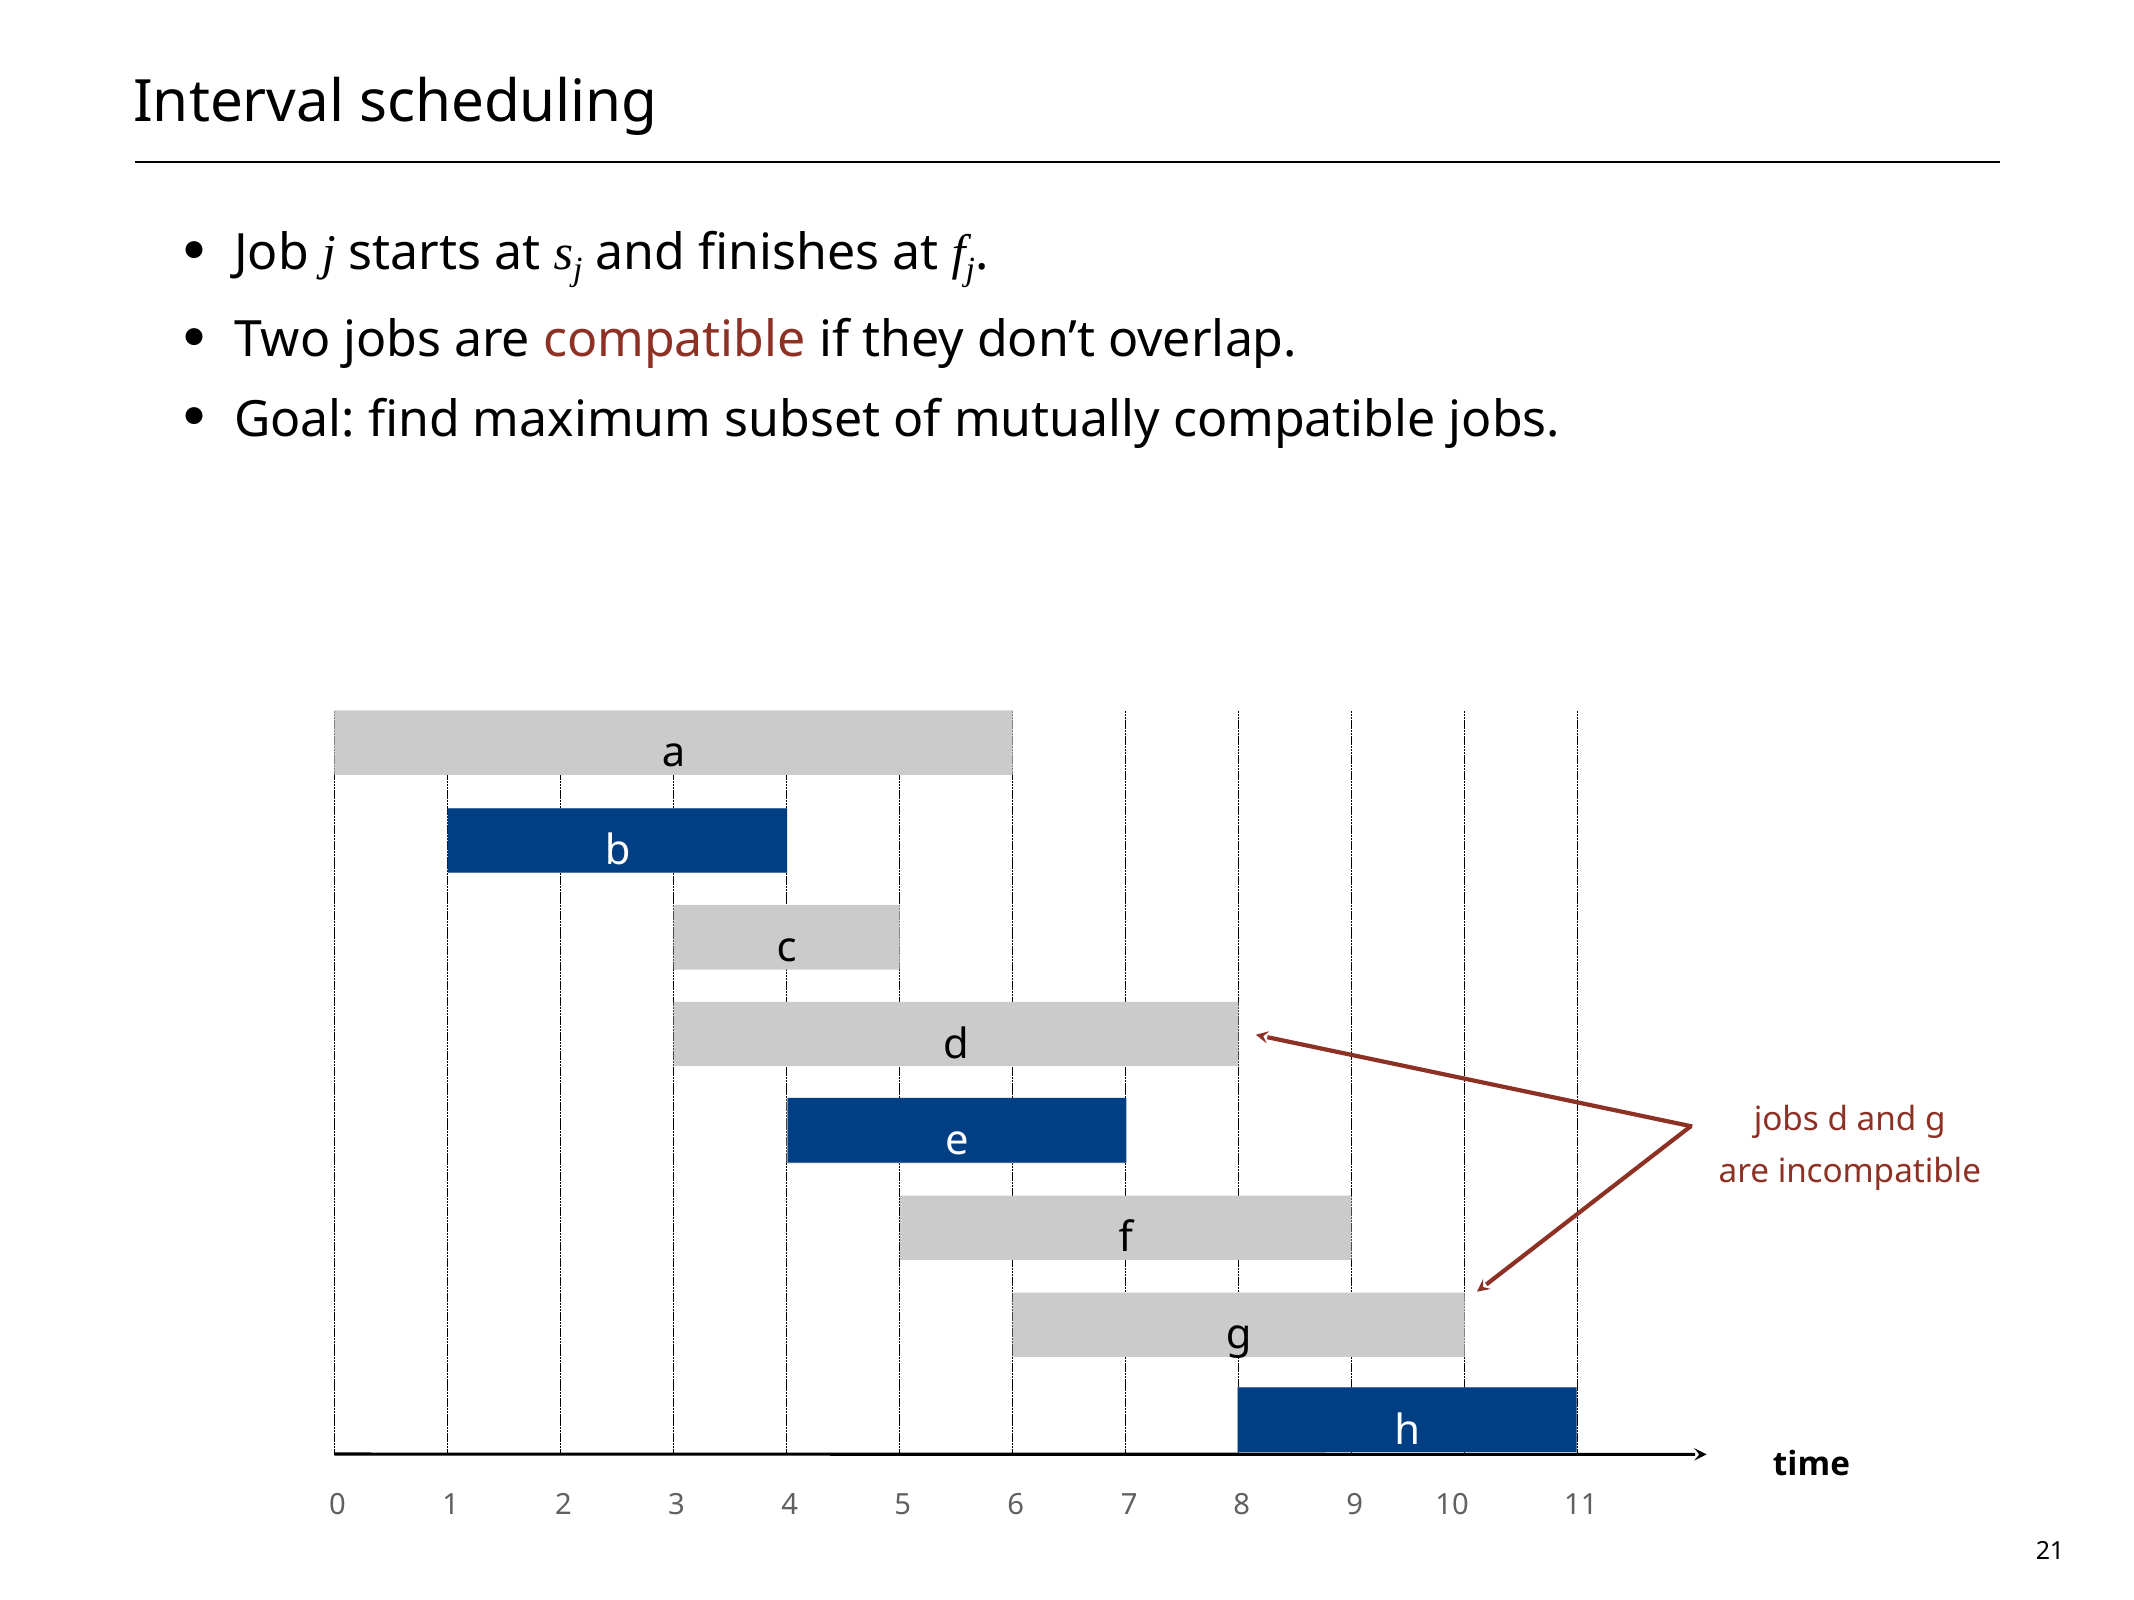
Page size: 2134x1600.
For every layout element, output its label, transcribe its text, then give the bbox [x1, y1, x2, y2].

text_box 6 [965, 1474, 1066, 1521]
text_box [1694, 1448, 1707, 1461]
list Job j starts at sj and finishes at fj. Two jobs are compatible if they don’t overlap. Goal: find maximum subset of mutually compatible jobs. [132, 207, 2001, 1551]
slide_number 21 [2026, 1532, 2074, 1570]
title Interval scheduling [132, 0, 2001, 134]
text_box a [334, 710, 1013, 775]
text_box 4 [739, 1474, 840, 1521]
text_box 0 [287, 1474, 388, 1521]
text_box 9 [1304, 1474, 1402, 1521]
text_box 10 [1402, 1474, 1503, 1521]
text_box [447, 808, 1577, 1453]
text_box 3 [626, 1474, 727, 1521]
text_box time [1720, 1430, 1902, 1483]
text_box 8 [1191, 1474, 1292, 1521]
text_box 1 [400, 1474, 501, 1521]
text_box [1255, 1034, 1987, 1292]
text_box 5 [852, 1474, 953, 1521]
text_box 11 [1530, 1474, 1631, 1521]
text_box 2 [513, 1474, 614, 1521]
text_box 7 [1079, 1474, 1180, 1521]
